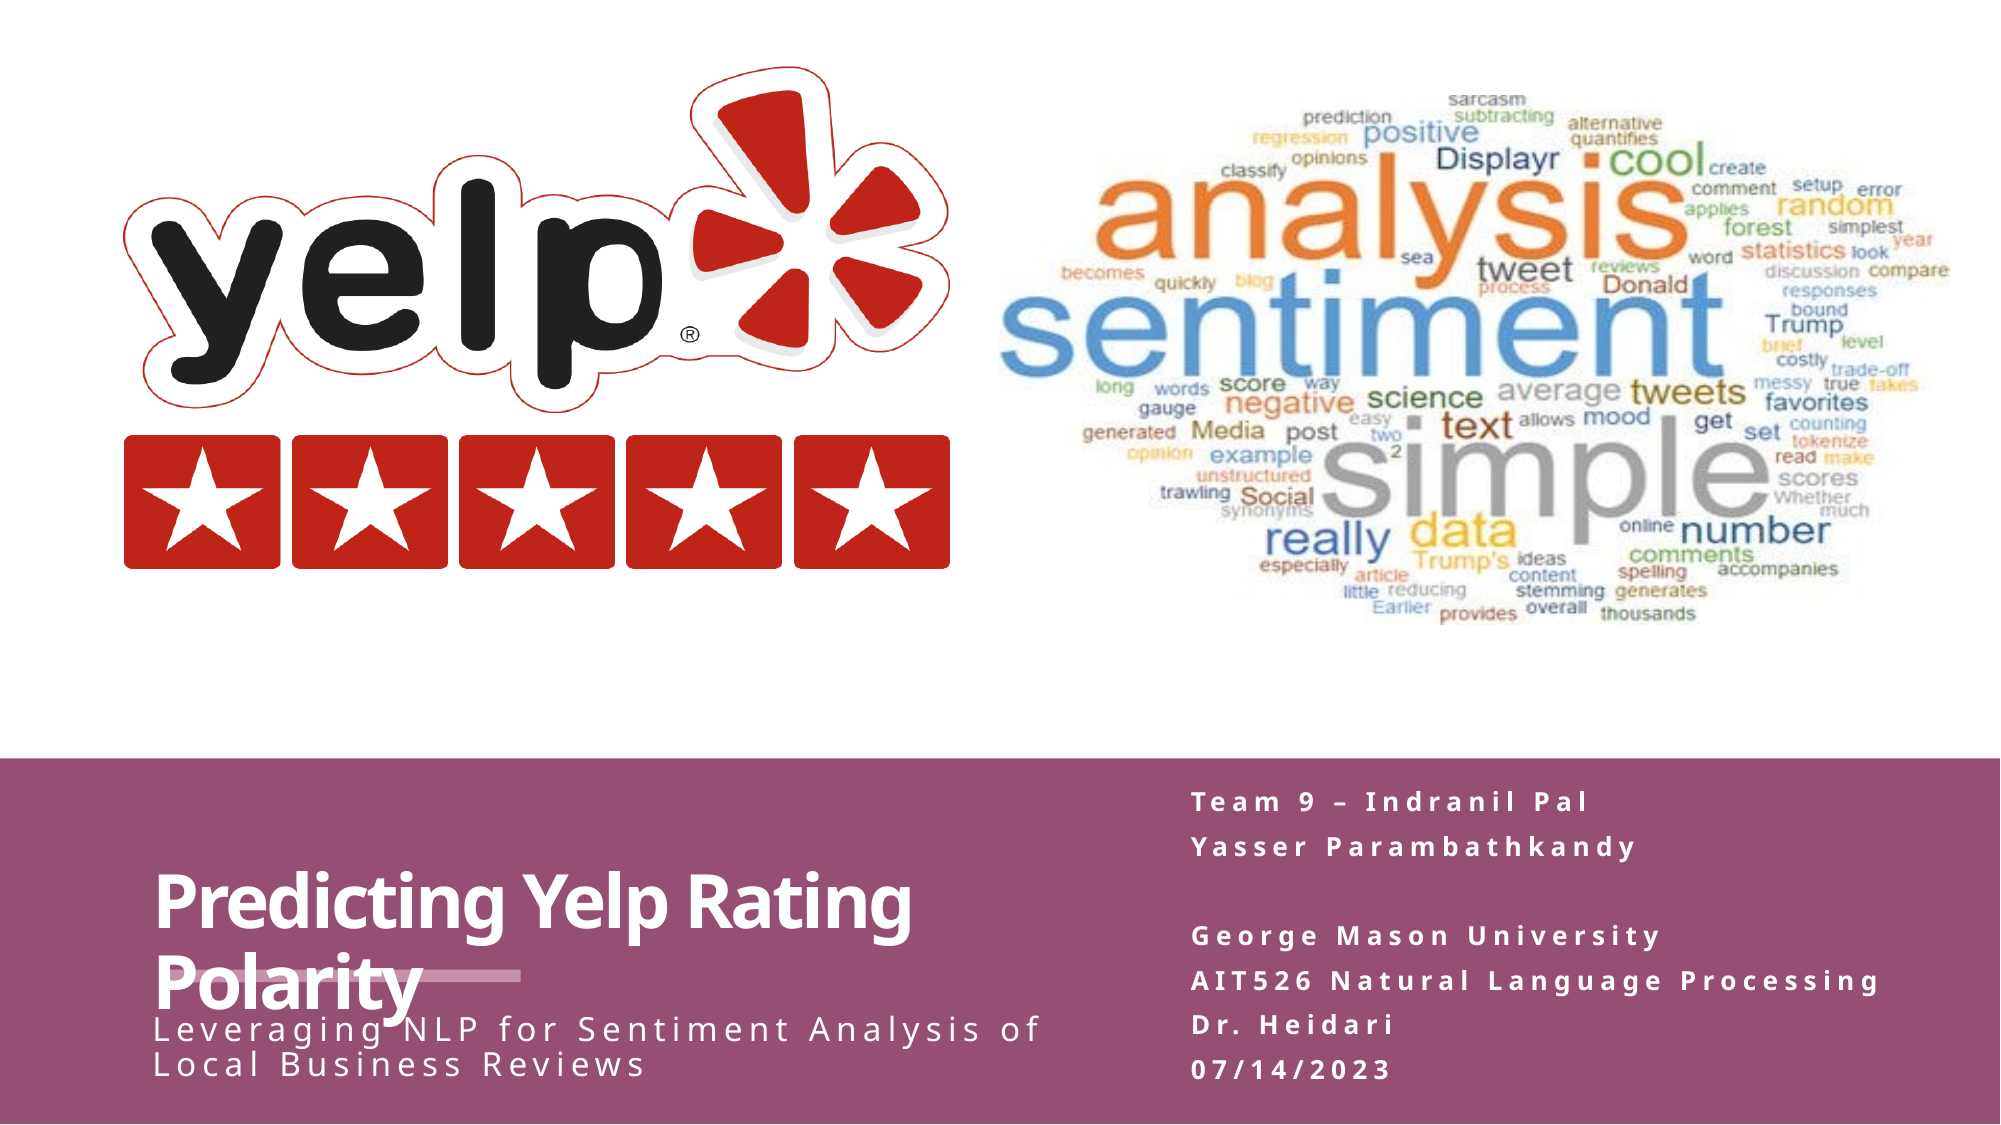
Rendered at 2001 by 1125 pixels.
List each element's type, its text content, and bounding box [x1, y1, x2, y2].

picture [999, 95, 1950, 625]
title Predicting Yelp Rating Polarity [137, 855, 1112, 1003]
picture [118, 64, 958, 575]
list Leveraging NLP for Sentiment Analysis of Local Business Reviews [137, 1004, 1092, 1097]
text_box Team 9 – Indranil Pal Yasser Parambathkandy George Mason University AIT526 Natural Language Processing Dr. Heidari 07/14/2023 [1175, 781, 1965, 1097]
